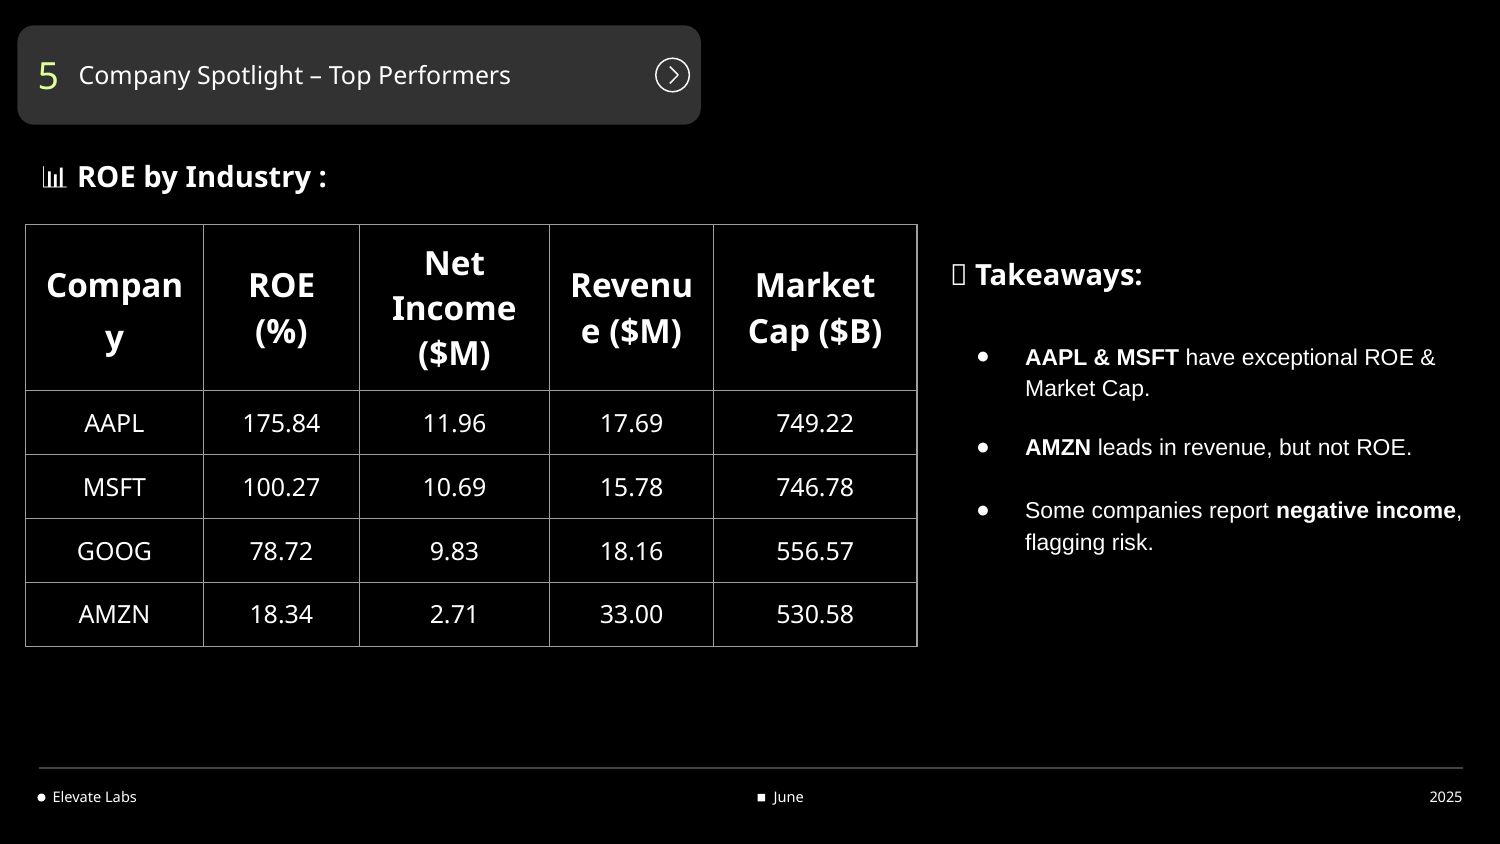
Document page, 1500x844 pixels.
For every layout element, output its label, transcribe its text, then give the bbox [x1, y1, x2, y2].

table_cell 2.71 [360, 583, 549, 646]
subtitle June [773, 767, 1151, 806]
subtitle Company Spotlight – Top Performers [78, 51, 615, 99]
table_header ROE (%) [204, 225, 359, 390]
table_cell 33.00 [550, 583, 713, 646]
table_cell 530.58 [714, 583, 916, 646]
table_cell AMZN [26, 583, 203, 646]
table_cell 17.69 [550, 391, 713, 454]
table_header Revenue ($M) [550, 225, 713, 390]
text_box 📊 ROE by Industry : [25, 143, 606, 208]
table_cell 746.78 [714, 455, 916, 518]
table_cell 18.34 [204, 583, 359, 646]
subtitle 2025 [1125, 768, 1463, 806]
text_box AAPL & MSFT have exceptional ROE & Market Cap. AMZN leads in revenue, but not ROE. Some companies report negative income, flagging risk. [935, 323, 1500, 570]
table_cell 175.84 [204, 391, 359, 454]
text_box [655, 57, 690, 92]
table_header Company [26, 225, 203, 390]
table_cell MSFT [26, 455, 203, 518]
table_cell 100.27 [204, 455, 359, 518]
subtitle Elevate Labs [52, 767, 496, 806]
table_header Net Income ($M) [360, 225, 549, 390]
table_header Market Cap ($B) [714, 225, 916, 390]
table_cell 15.78 [550, 455, 713, 518]
subtitle 5 [37, 58, 91, 106]
text_box 📌 Takeaways: [935, 241, 1500, 307]
table_cell 9.83 [360, 519, 549, 582]
table_cell 10.69 [360, 455, 549, 518]
table_cell 749.22 [714, 391, 916, 454]
table_cell 11.96 [360, 391, 549, 454]
table_cell 18.16 [550, 519, 713, 582]
table_cell 78.72 [204, 519, 359, 582]
text_box [17, 25, 701, 125]
table_cell GOOG [26, 519, 203, 582]
table_cell 556.57 [714, 519, 916, 582]
table_cell AAPL [26, 391, 203, 454]
